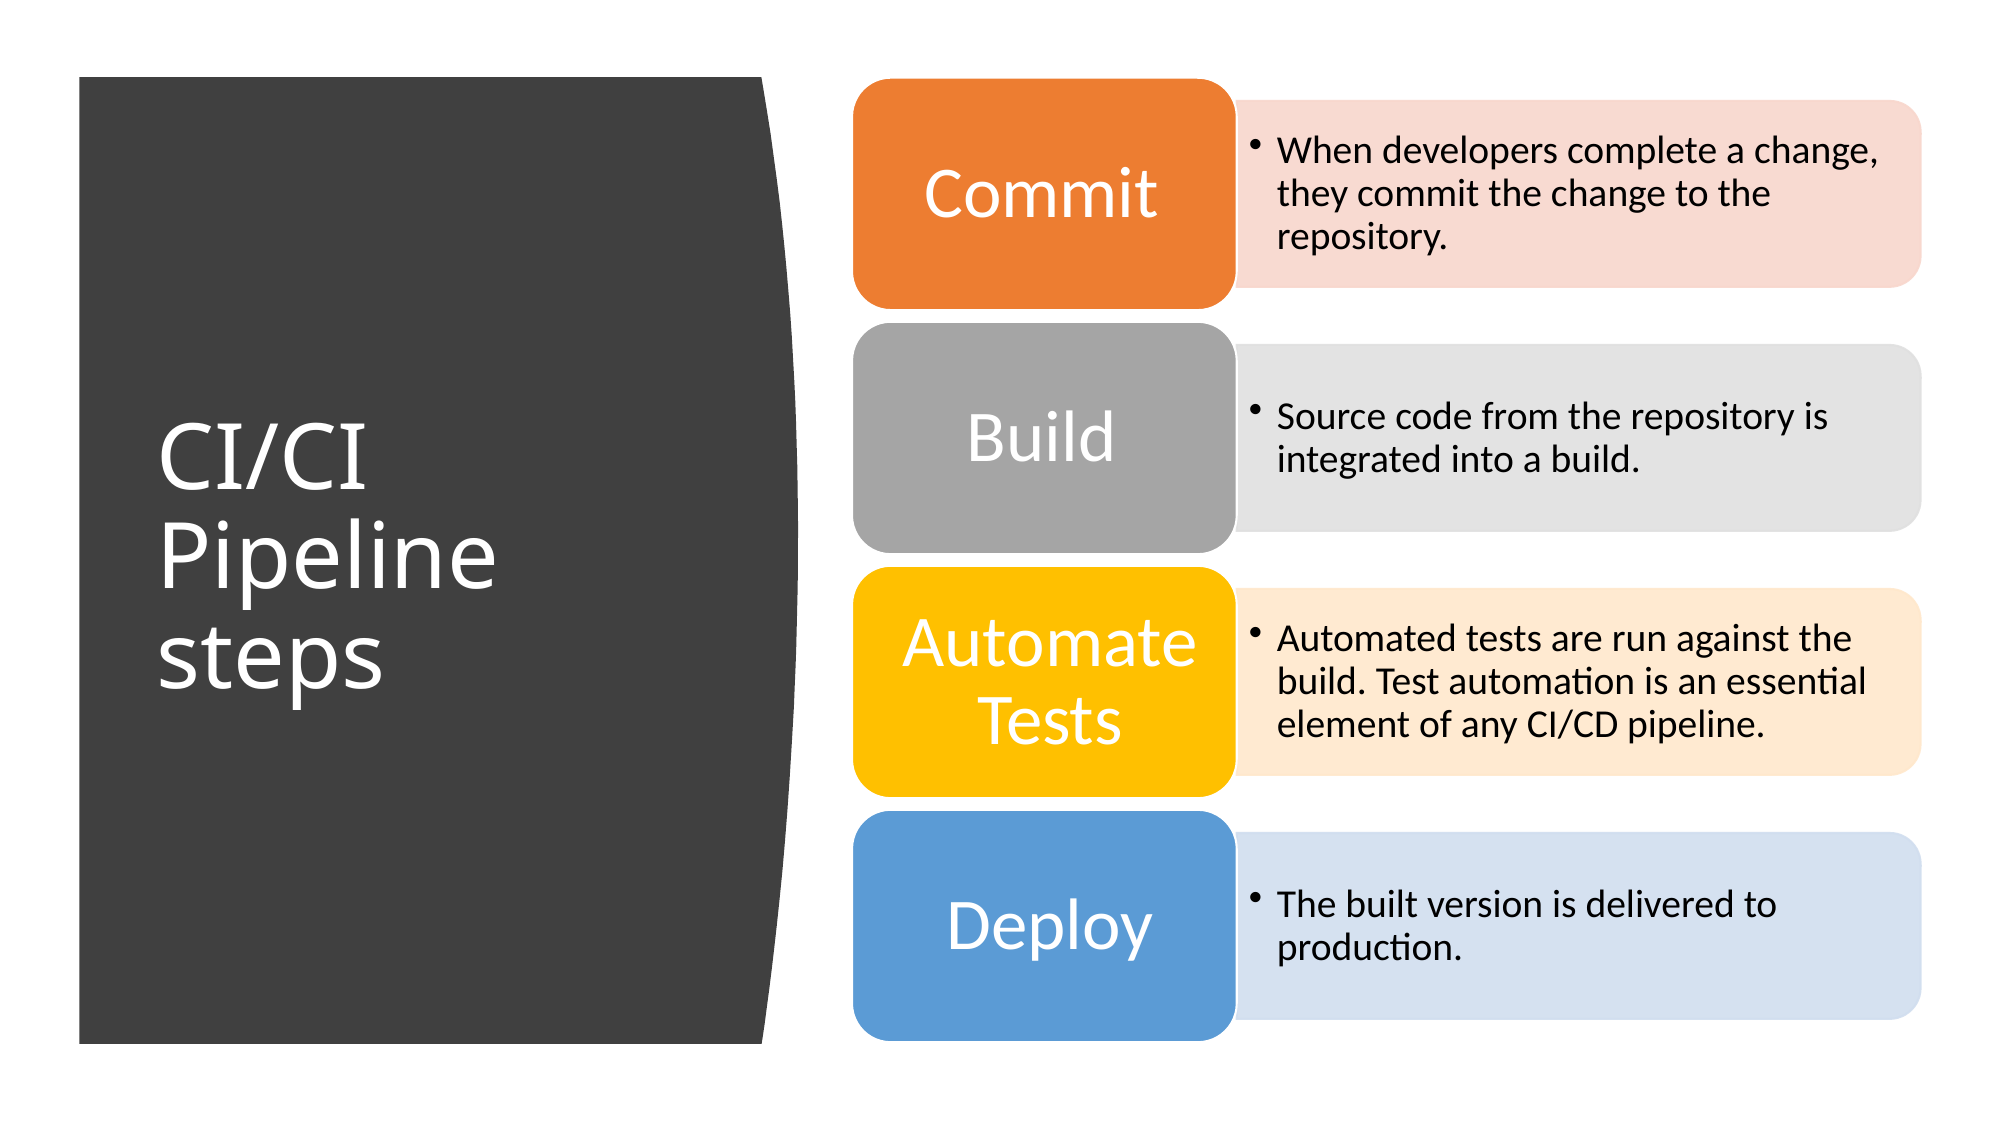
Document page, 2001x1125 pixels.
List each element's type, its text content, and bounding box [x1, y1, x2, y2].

text_box [78, 76, 800, 1045]
title CI/CI Pipeline steps [141, 166, 702, 953]
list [852, 77, 1921, 1043]
